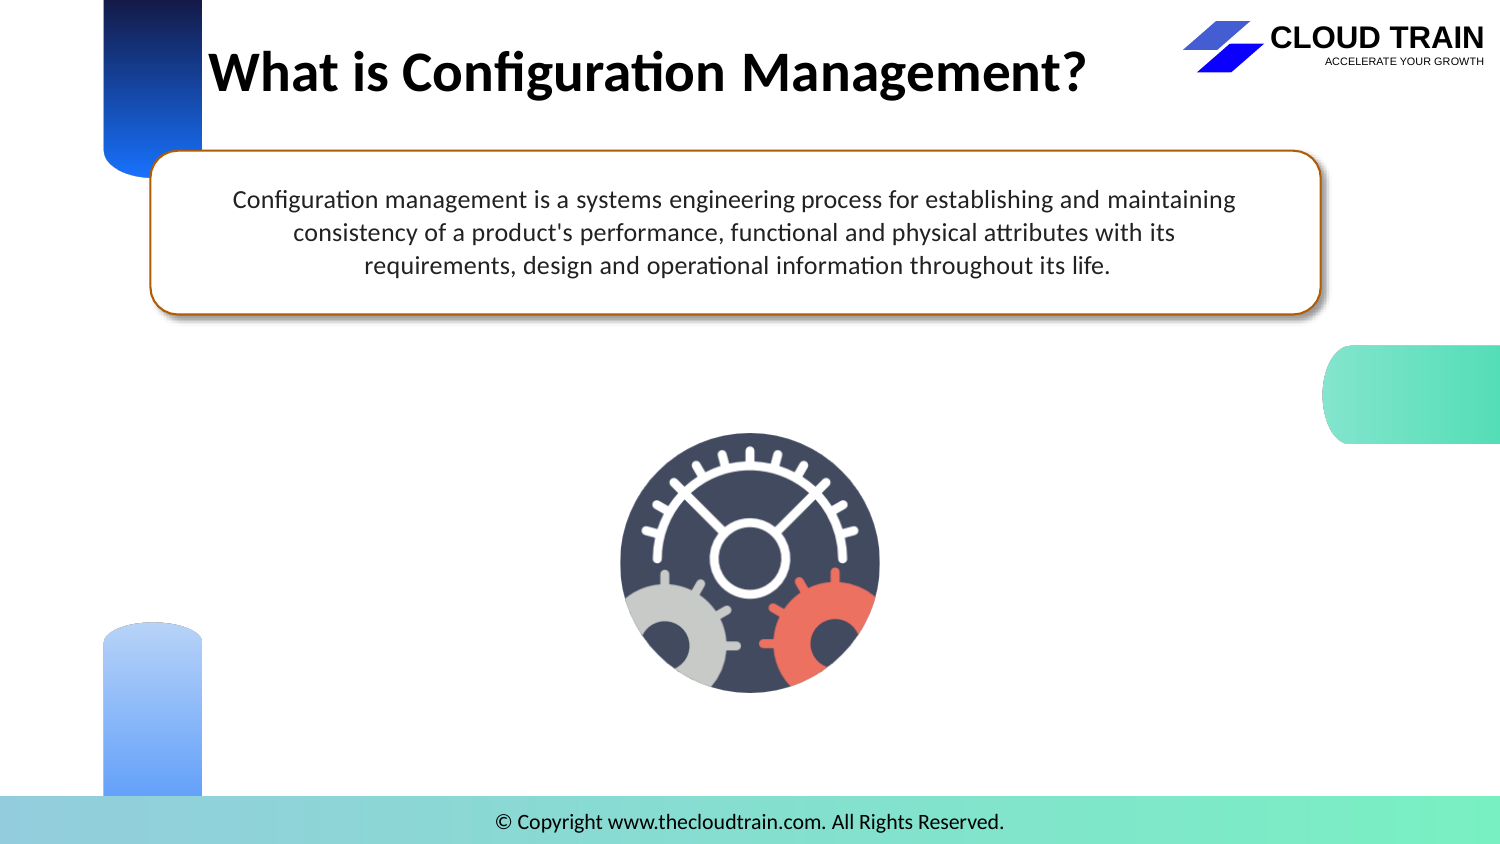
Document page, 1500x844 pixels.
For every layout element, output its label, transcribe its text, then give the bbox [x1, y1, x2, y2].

text_box Configuration management is a systems engineering process for establishing and maintaining consistency of a product's performance, functional and physical attributes with its requirements, design and operational information throughout its life. [221, 180, 1253, 280]
picture [103, 622, 202, 797]
title What is Configuration Management? [41, 0, 1253, 139]
text_box [620, 433, 880, 693]
text_box [150, 150, 1321, 315]
picture [103, 139, 202, 178]
picture [1322, 345, 1500, 444]
text_box [146, 148, 1333, 327]
